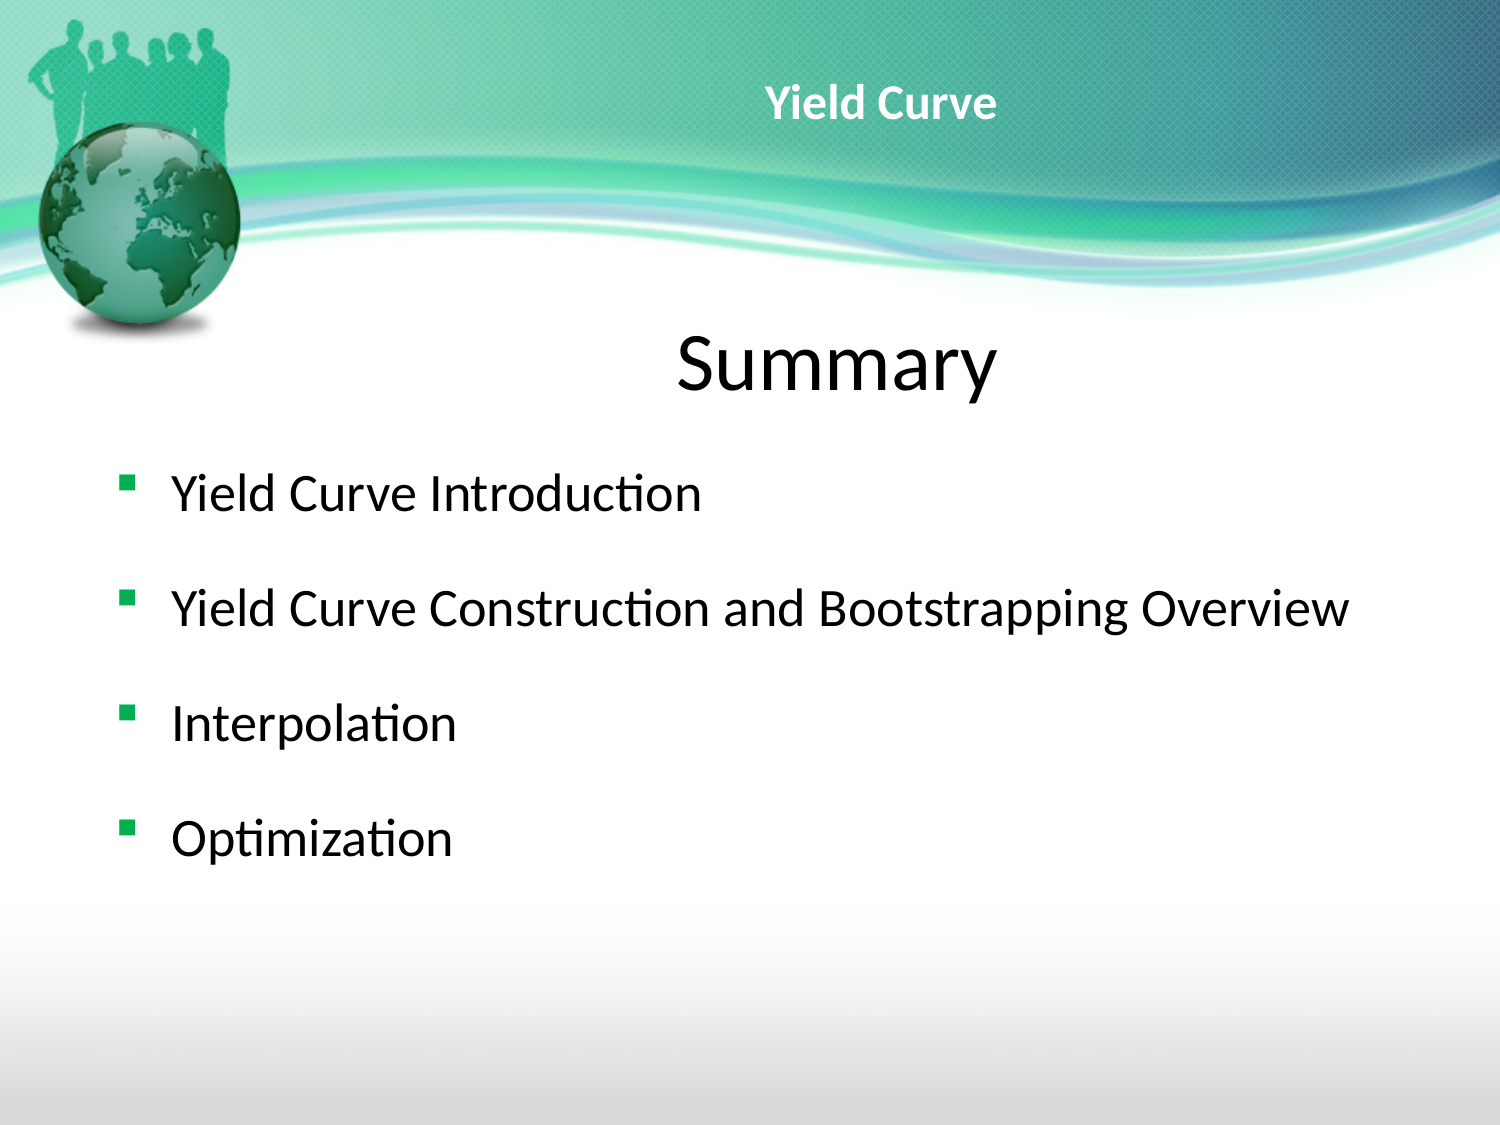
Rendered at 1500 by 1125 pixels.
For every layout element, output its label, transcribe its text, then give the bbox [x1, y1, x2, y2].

list Summary Yield Curve Introduction Yield Curve Construction and Bootstrapping Overview Interpolation Optimization [99, 299, 1425, 1050]
title Yield Curve [287, 5, 1475, 194]
picture [0, 0, 1500, 1125]
